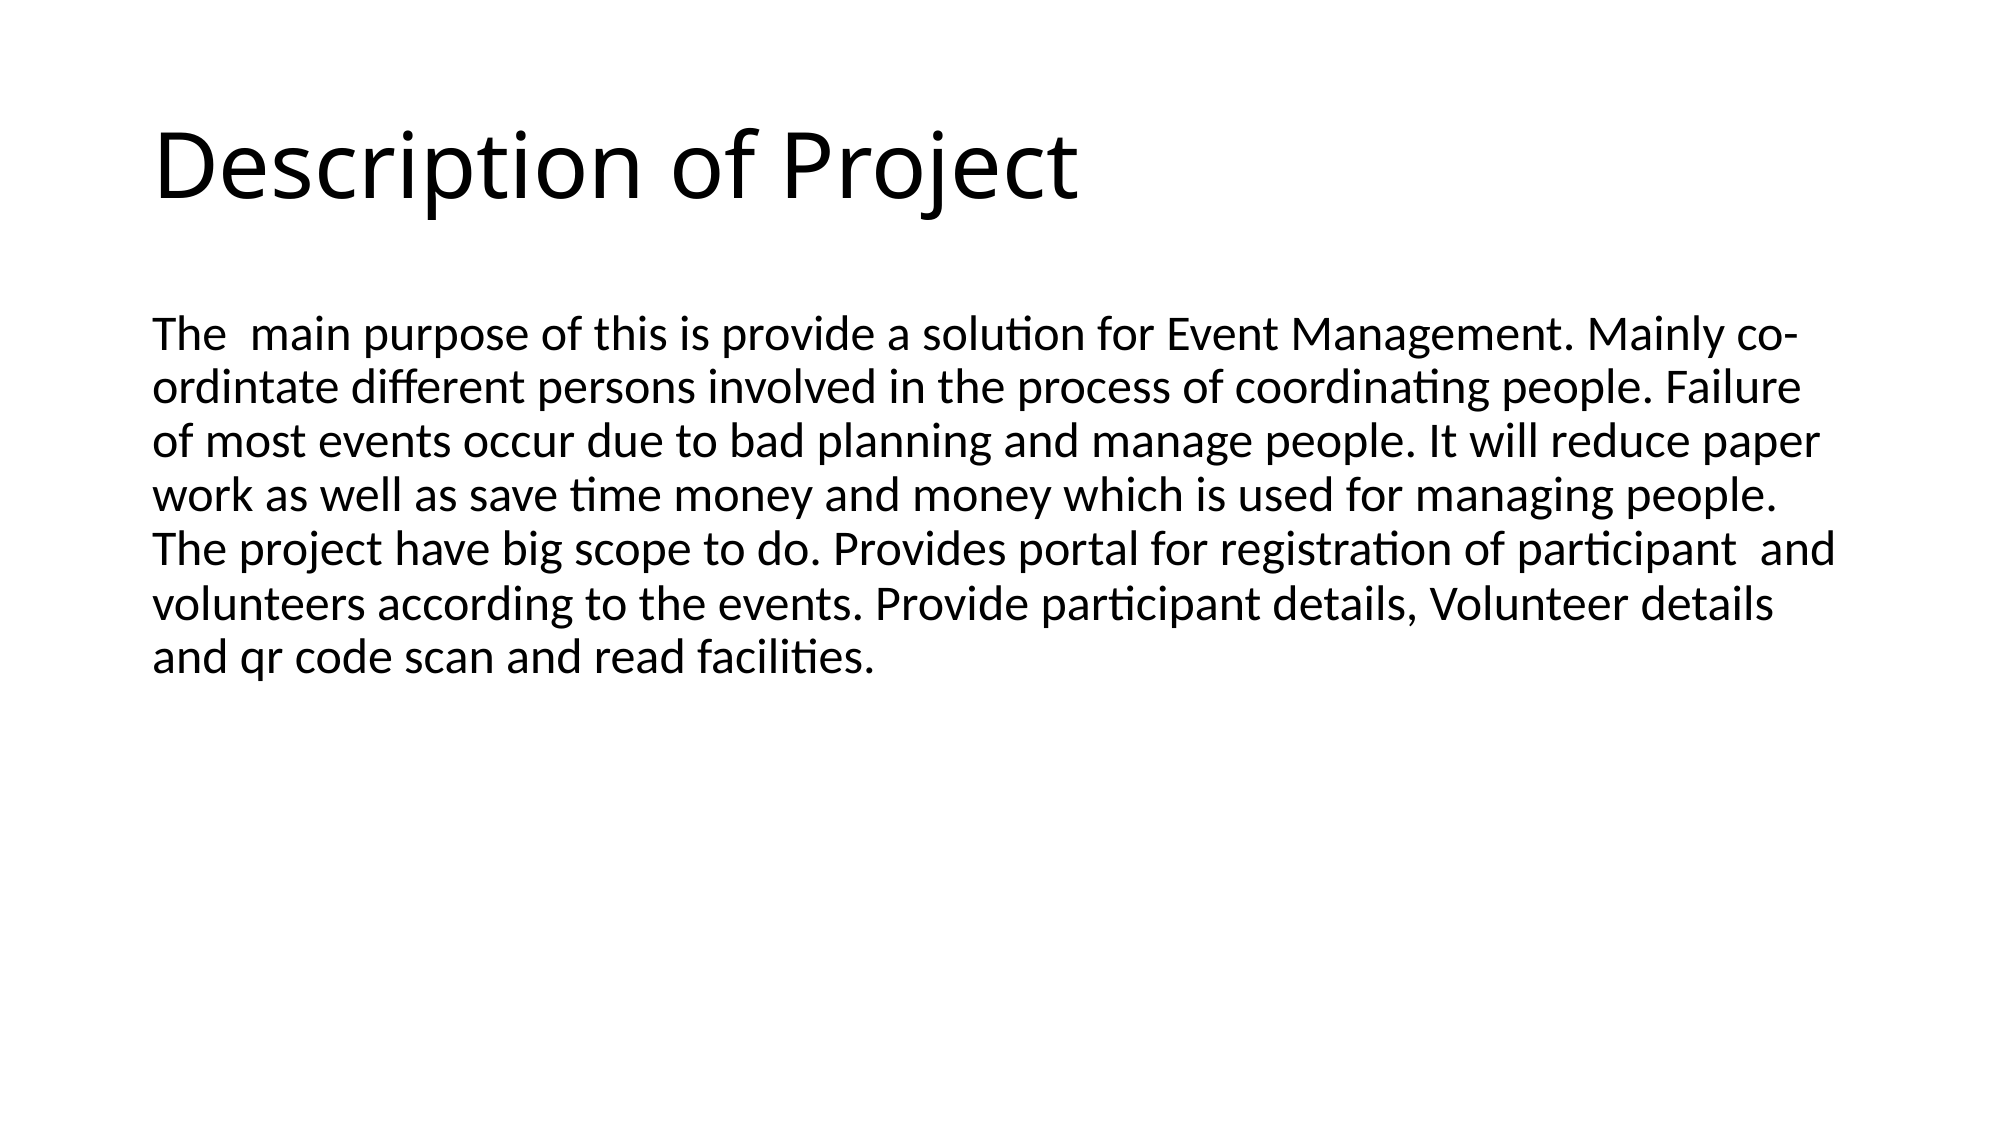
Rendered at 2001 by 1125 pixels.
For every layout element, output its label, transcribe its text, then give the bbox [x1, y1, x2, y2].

text_box Description of Project [137, 59, 1863, 278]
text_box The main purpose of this is provide a solution for Event Management. Mainly co-ordintate different persons involved in the process of coordinating people. Failure of most events occur due to bad planning and manage people. It will reduce paper work as well as save time money and money which is used for managing people. The project have big scope to do. Provides portal for registration of participant and volunteers according to the events. Provide participant details, Volunteer details and qr code scan and read facilities. [137, 299, 1863, 1014]
